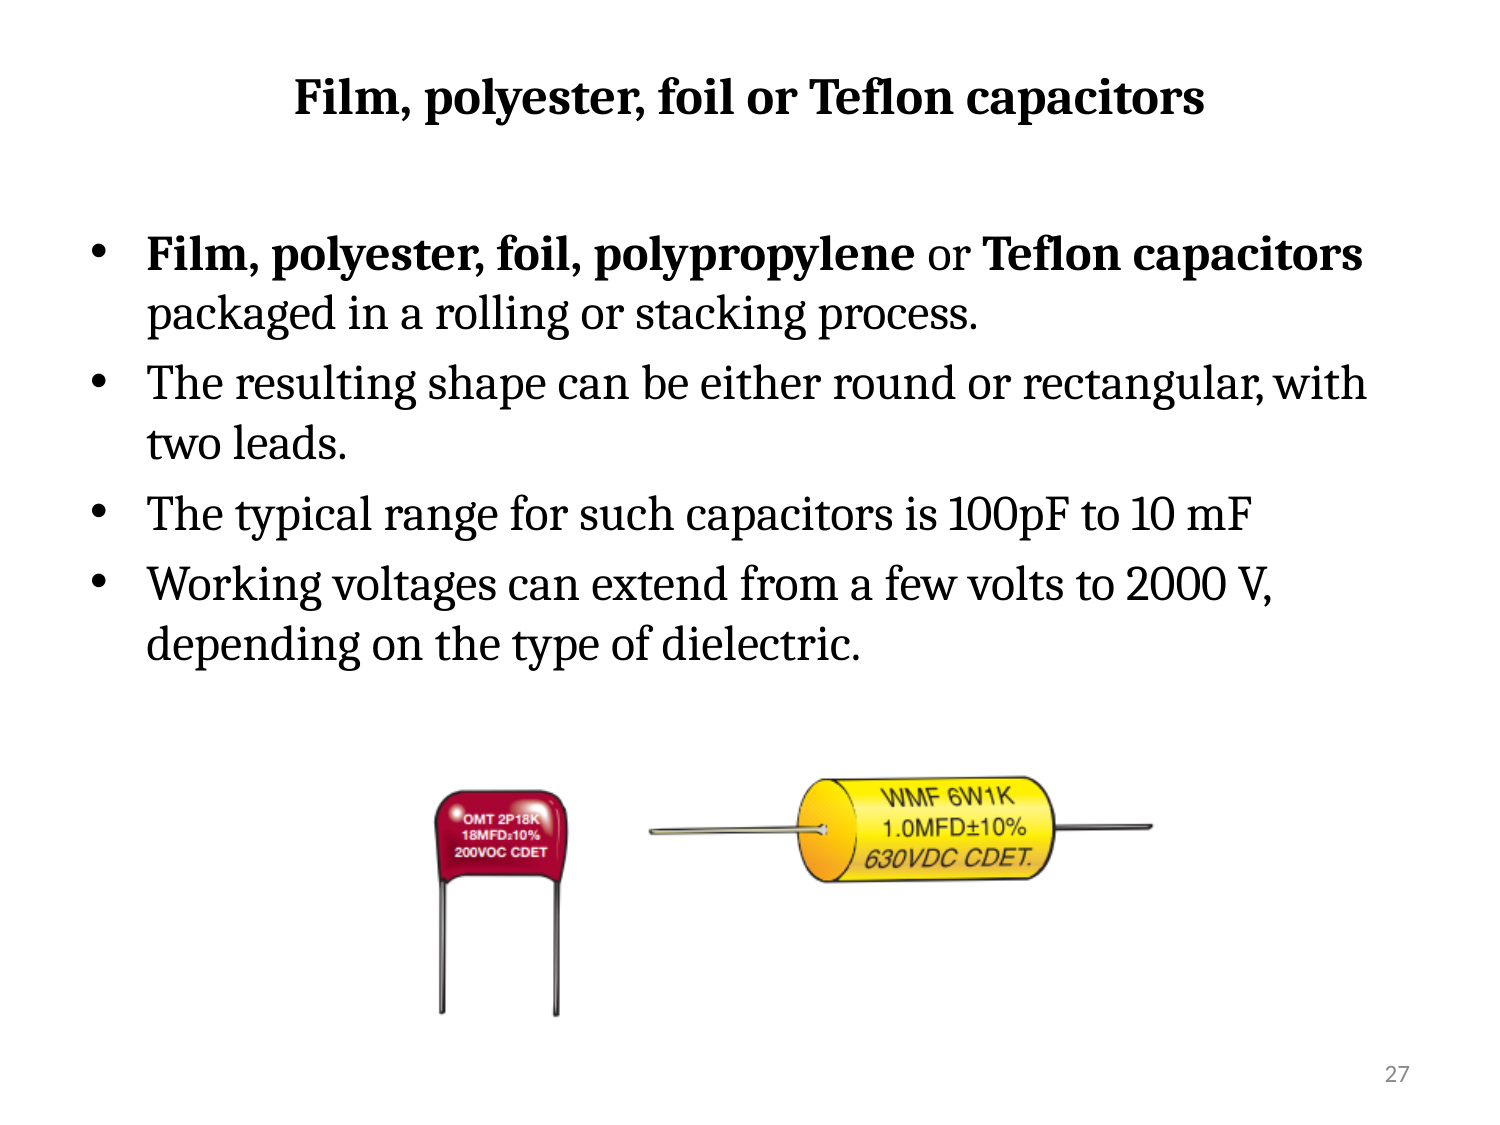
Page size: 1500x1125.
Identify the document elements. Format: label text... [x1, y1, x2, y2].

picture [380, 724, 1159, 1037]
list Film, polyester, foil, polypropylene or Teflon capacitors packaged in a rolling or stacking process. The resulting shape can be either round or rectangular, with two leads. The typical range for such capacitors is 100pF to 10 mF Working voltages can extend from a few volts to 2000 V, depending on the type of dielectric. [75, 212, 1425, 1005]
slide_number ‹#› [1074, 1042, 1425, 1103]
title Film, polyester, foil or Teflon capacitors [75, 0, 1425, 188]
